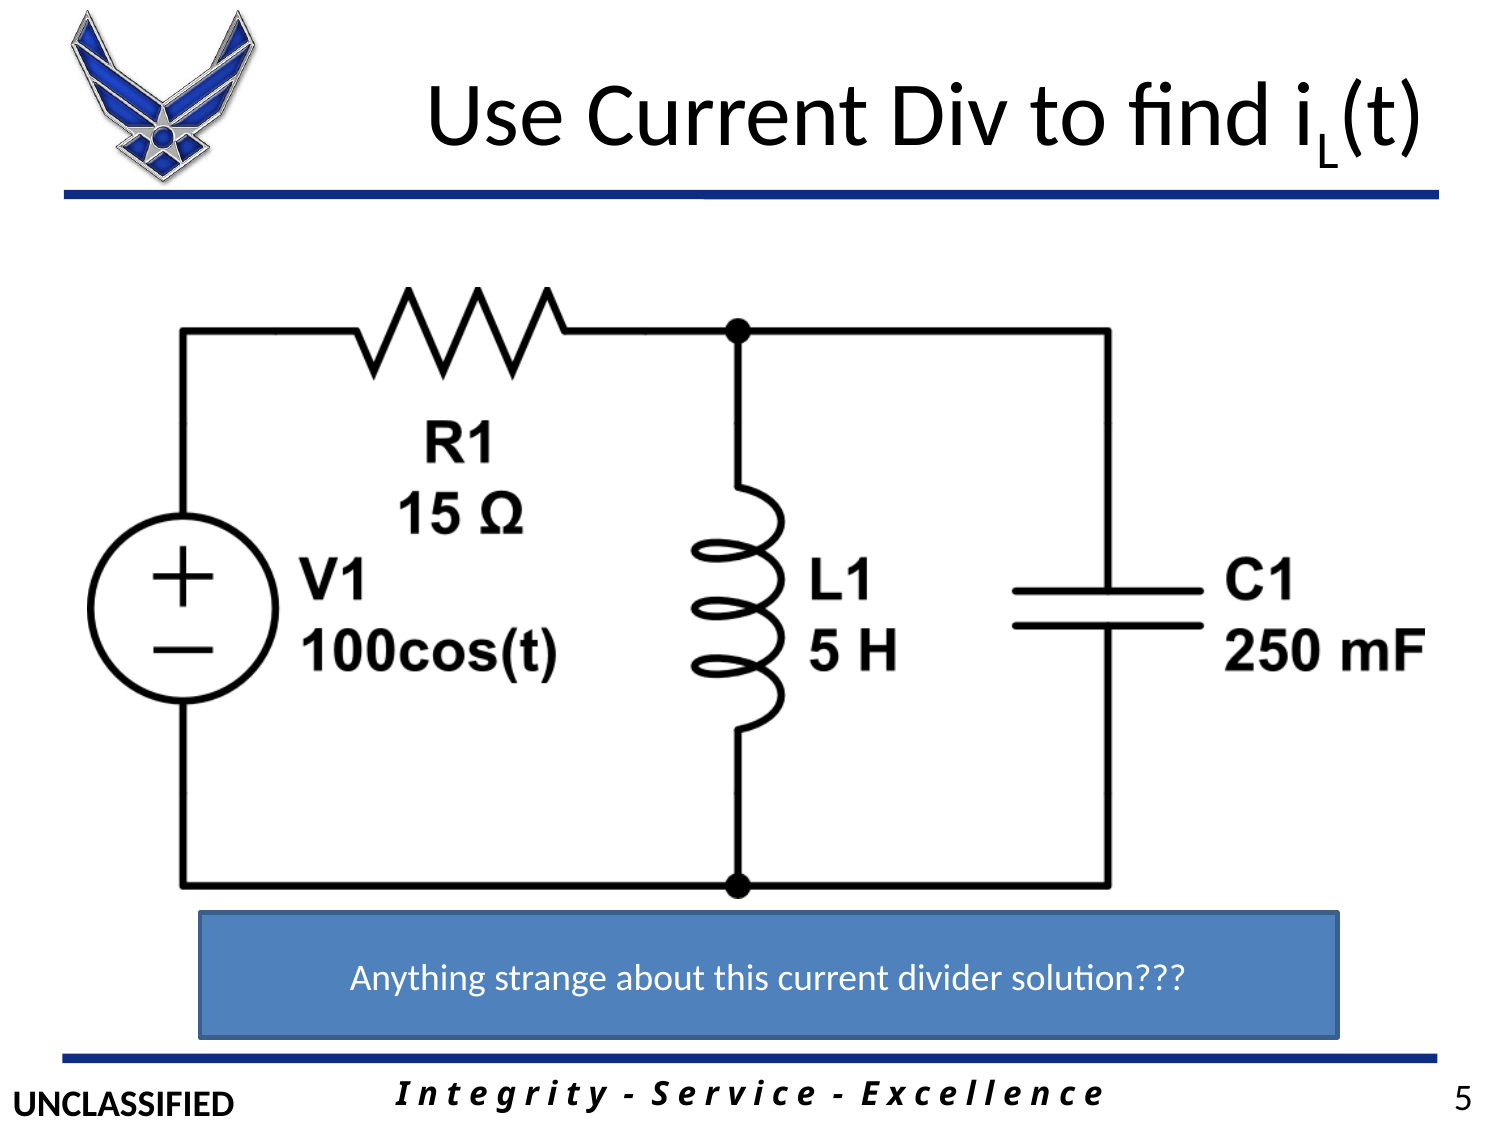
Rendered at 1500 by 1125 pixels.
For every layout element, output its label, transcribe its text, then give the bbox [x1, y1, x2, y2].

text_box Anything strange about this current divider solution??? [198, 910, 1340, 1040]
picture [87, 287, 1426, 899]
slide_number 5 [1137, 1065, 1488, 1125]
title Use Current Div to find iL(t) [270, 45, 1440, 188]
picture [65, 5, 261, 188]
